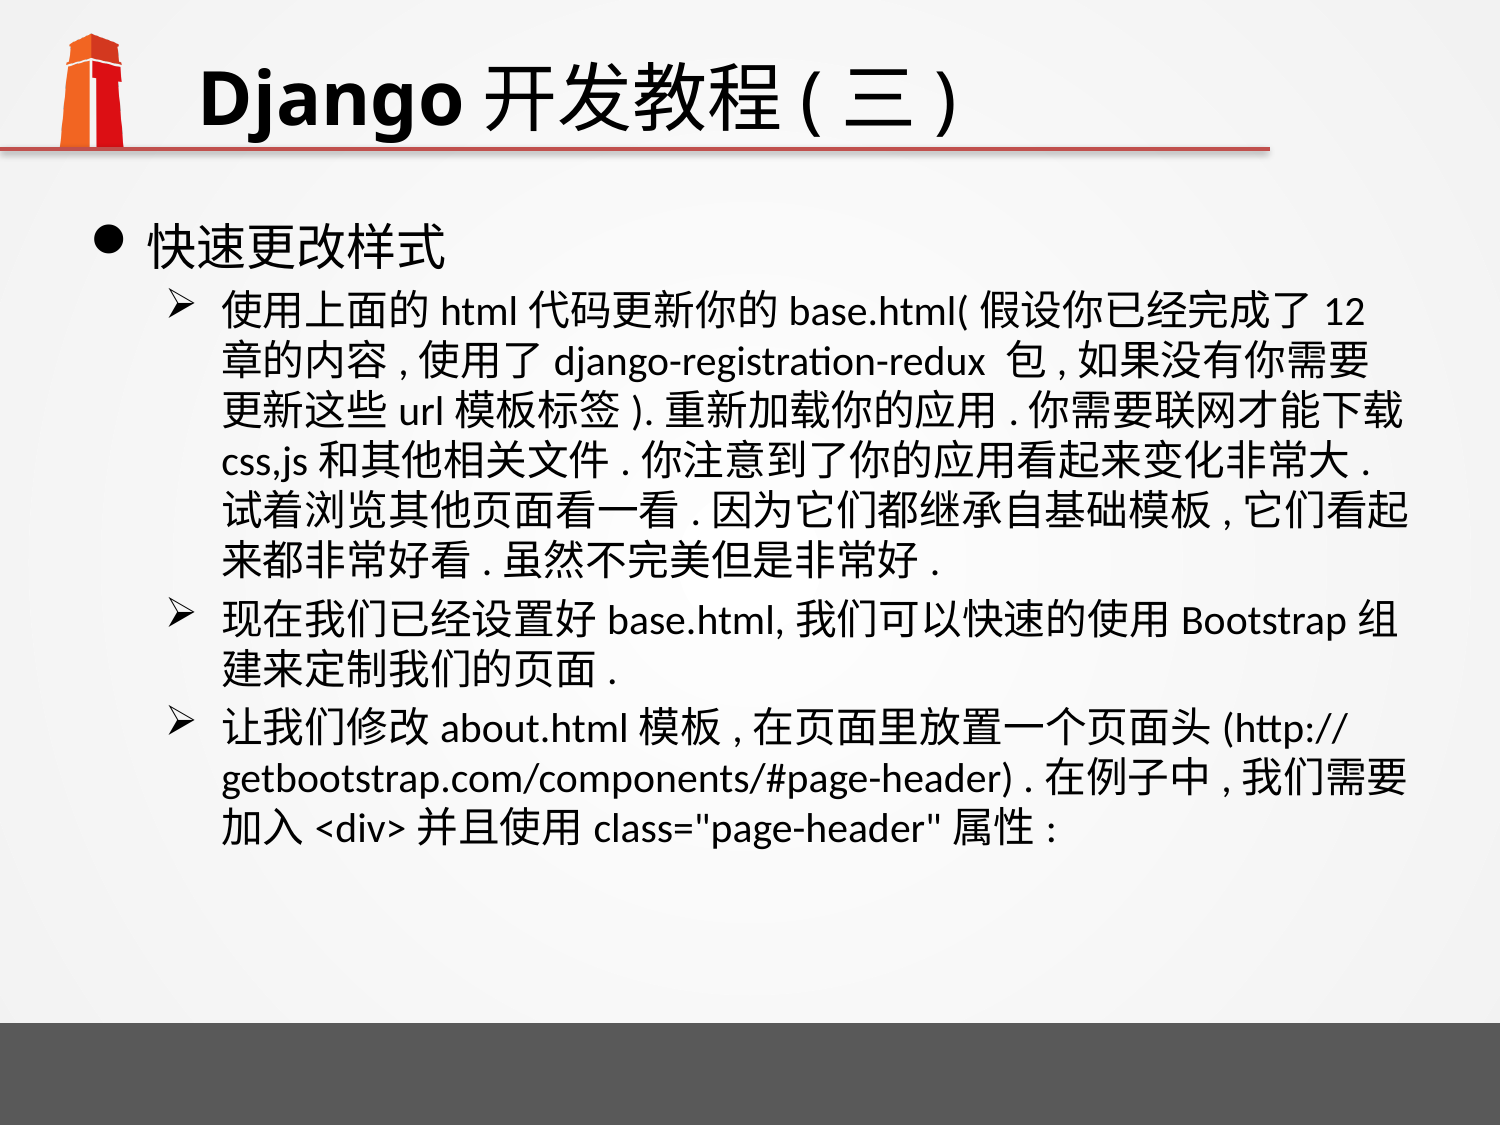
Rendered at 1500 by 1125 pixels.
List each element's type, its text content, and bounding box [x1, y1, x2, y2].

picture [16, 11, 166, 147]
title Django开发教程(三) [183, 42, 1270, 149]
list 快速更改样式 使用上面的html代码更新你的base.html(假设你已经完成了12章的内容,使用了django-registration-redux 包,如果没有你需要更新这些url模板标签).重新加载你的应用.你需要联网才能下载css,js和其他相关文件.你注意到了你的应用看起来变化非常大.试着浏览其他页面看一看.因为它们都继承自基础模板,它们看起来都非常好看.虽然不完美但是非常好. 现在我们已经设置好base.html,我们可以快速的使用Bootstrap组建来定制我们的页面. 让我们修改about.html模板,在页面里放置一个页面头(http://getbootstrap.com/components/#page-header) .在例子中,我们需要加入<div>并且使用class="page-header"属性: [75, 208, 1425, 1005]
